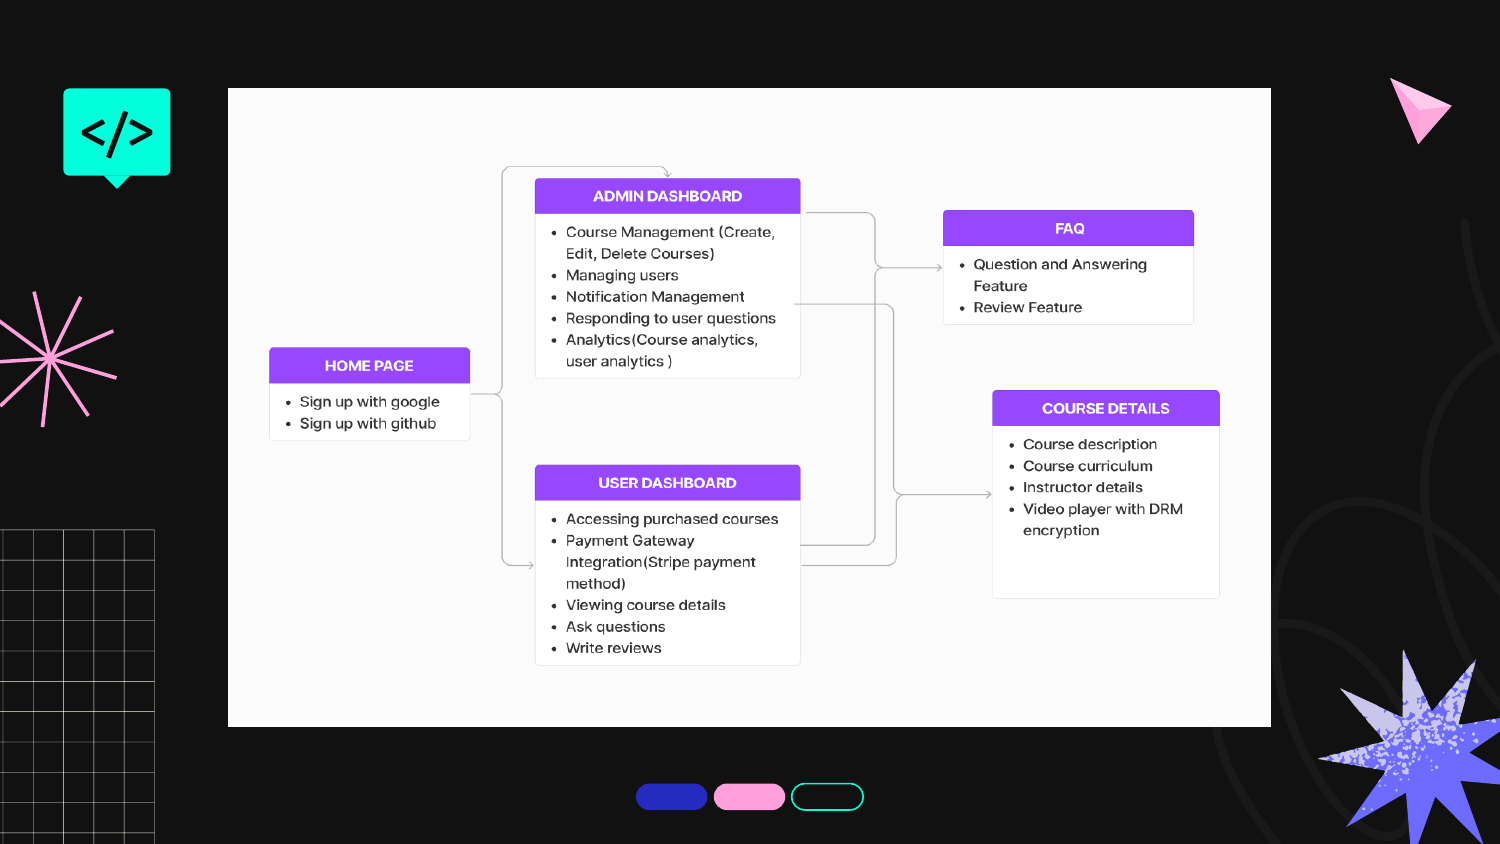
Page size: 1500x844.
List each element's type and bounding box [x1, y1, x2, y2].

picture [228, 88, 1272, 727]
